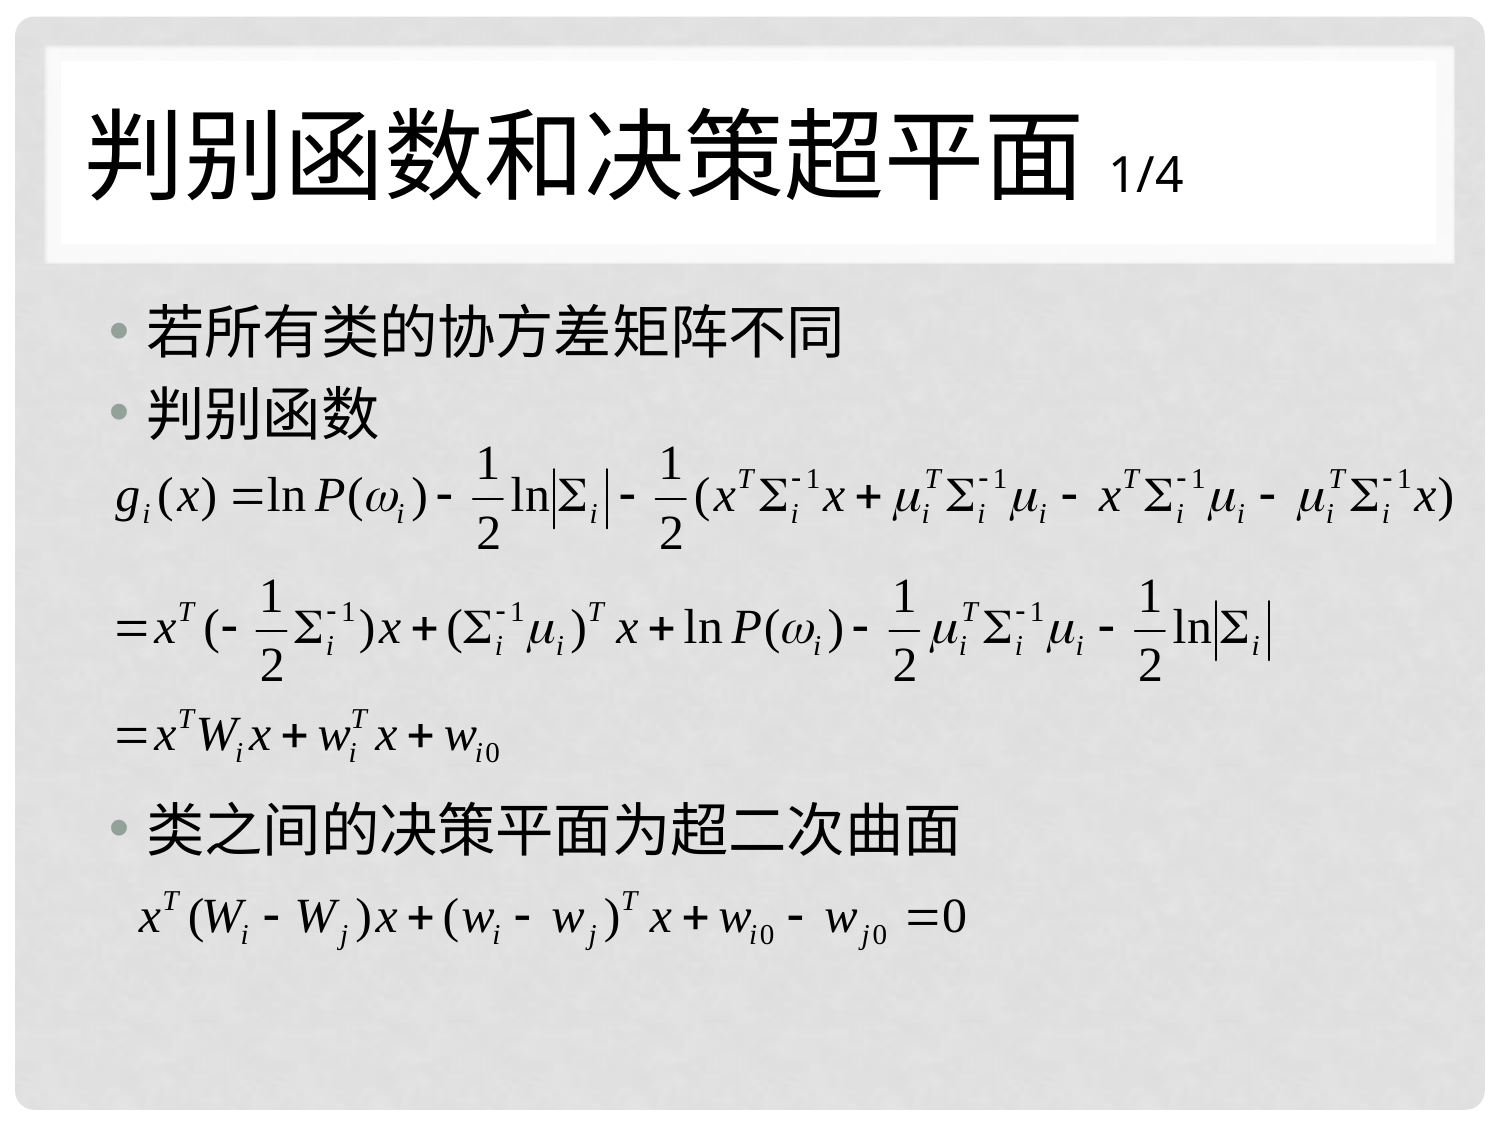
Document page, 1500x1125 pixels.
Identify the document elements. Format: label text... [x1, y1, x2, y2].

list 若所有类的协方差矩阵不同 判别函数 类之间的决策平面为超二次曲面 [75, 287, 1425, 1005]
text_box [128, 878, 977, 962]
title 判别函数和决策超平面 1/4 [69, 66, 1425, 238]
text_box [105, 433, 1465, 775]
